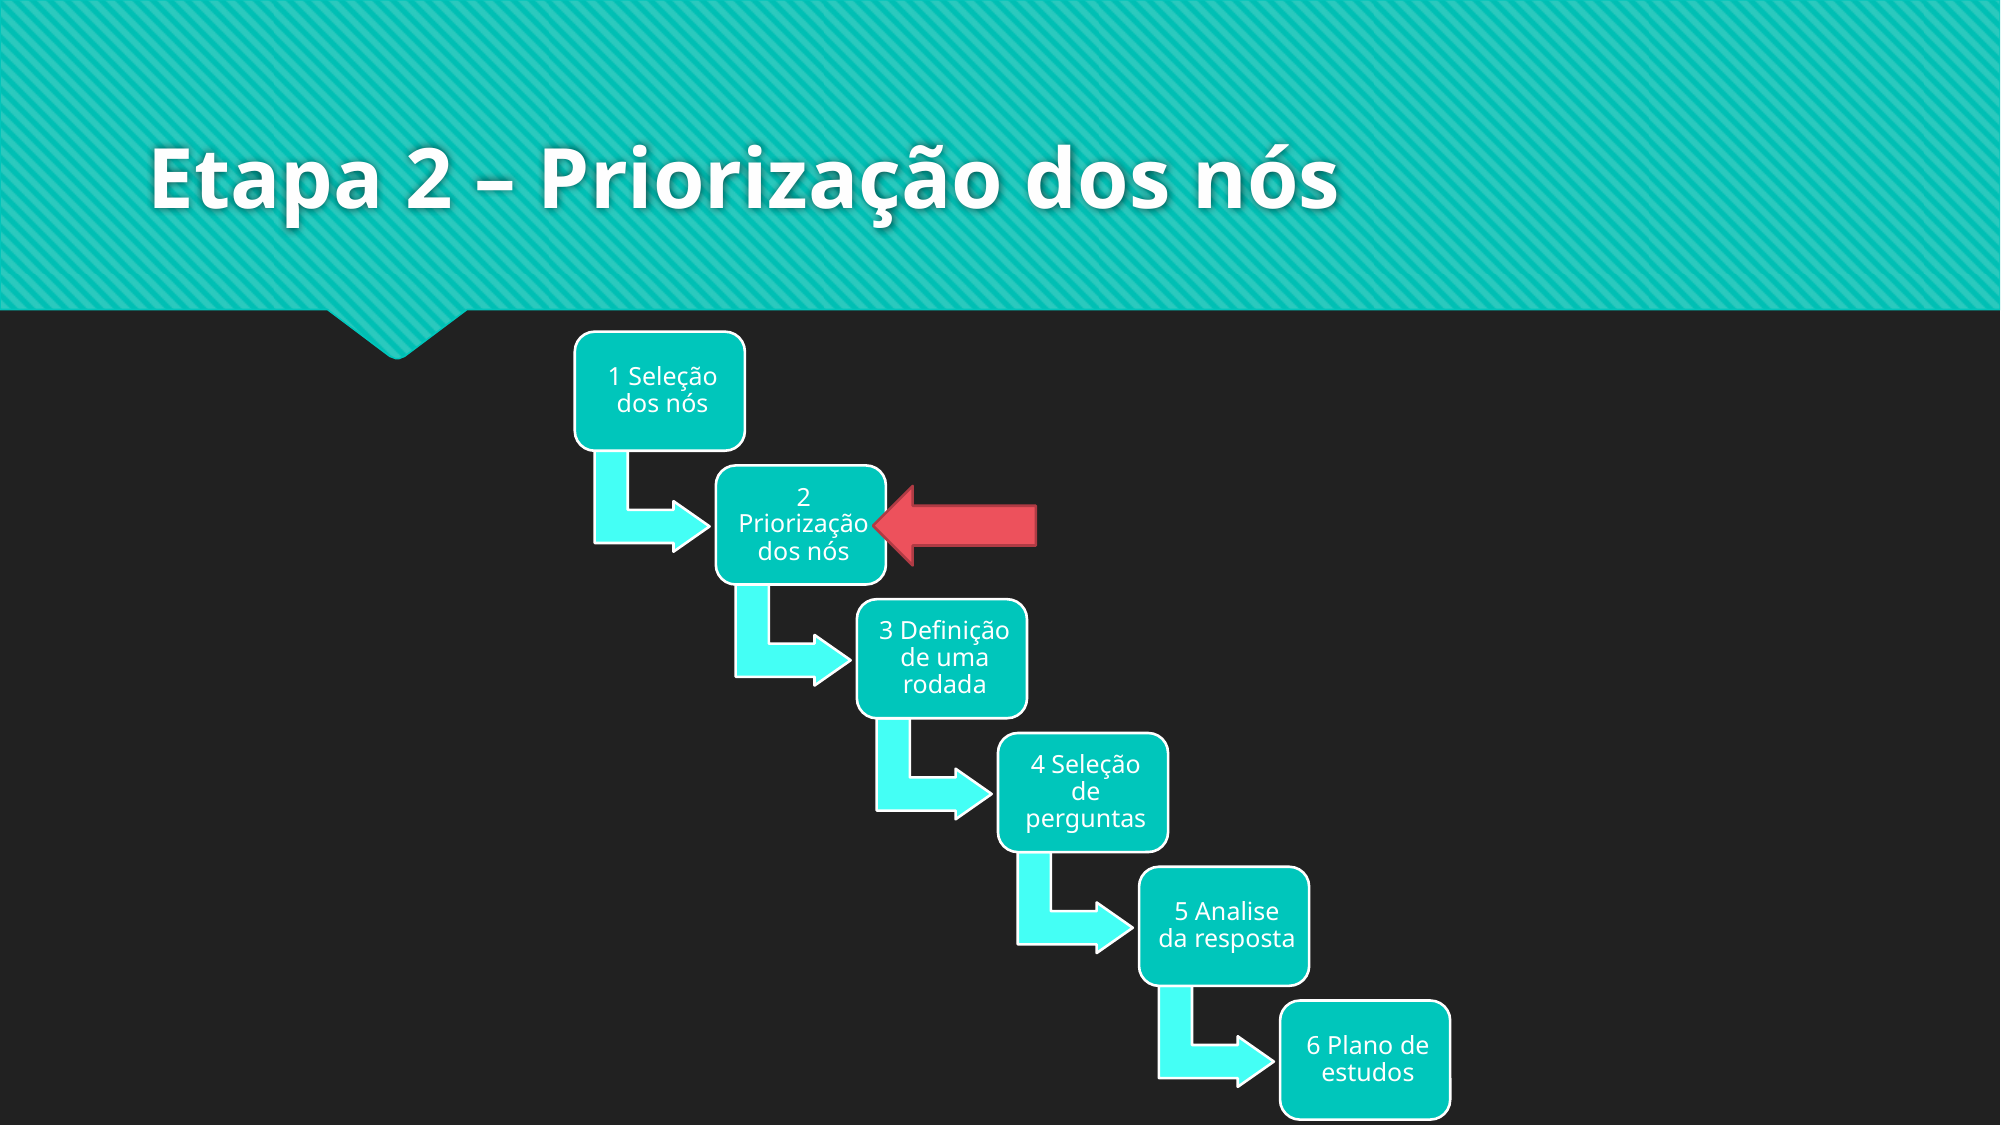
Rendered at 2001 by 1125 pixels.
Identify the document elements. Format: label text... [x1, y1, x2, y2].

title Etapa 2 – Priorização dos nós [132, 73, 1868, 233]
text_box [507, 325, 1518, 1125]
